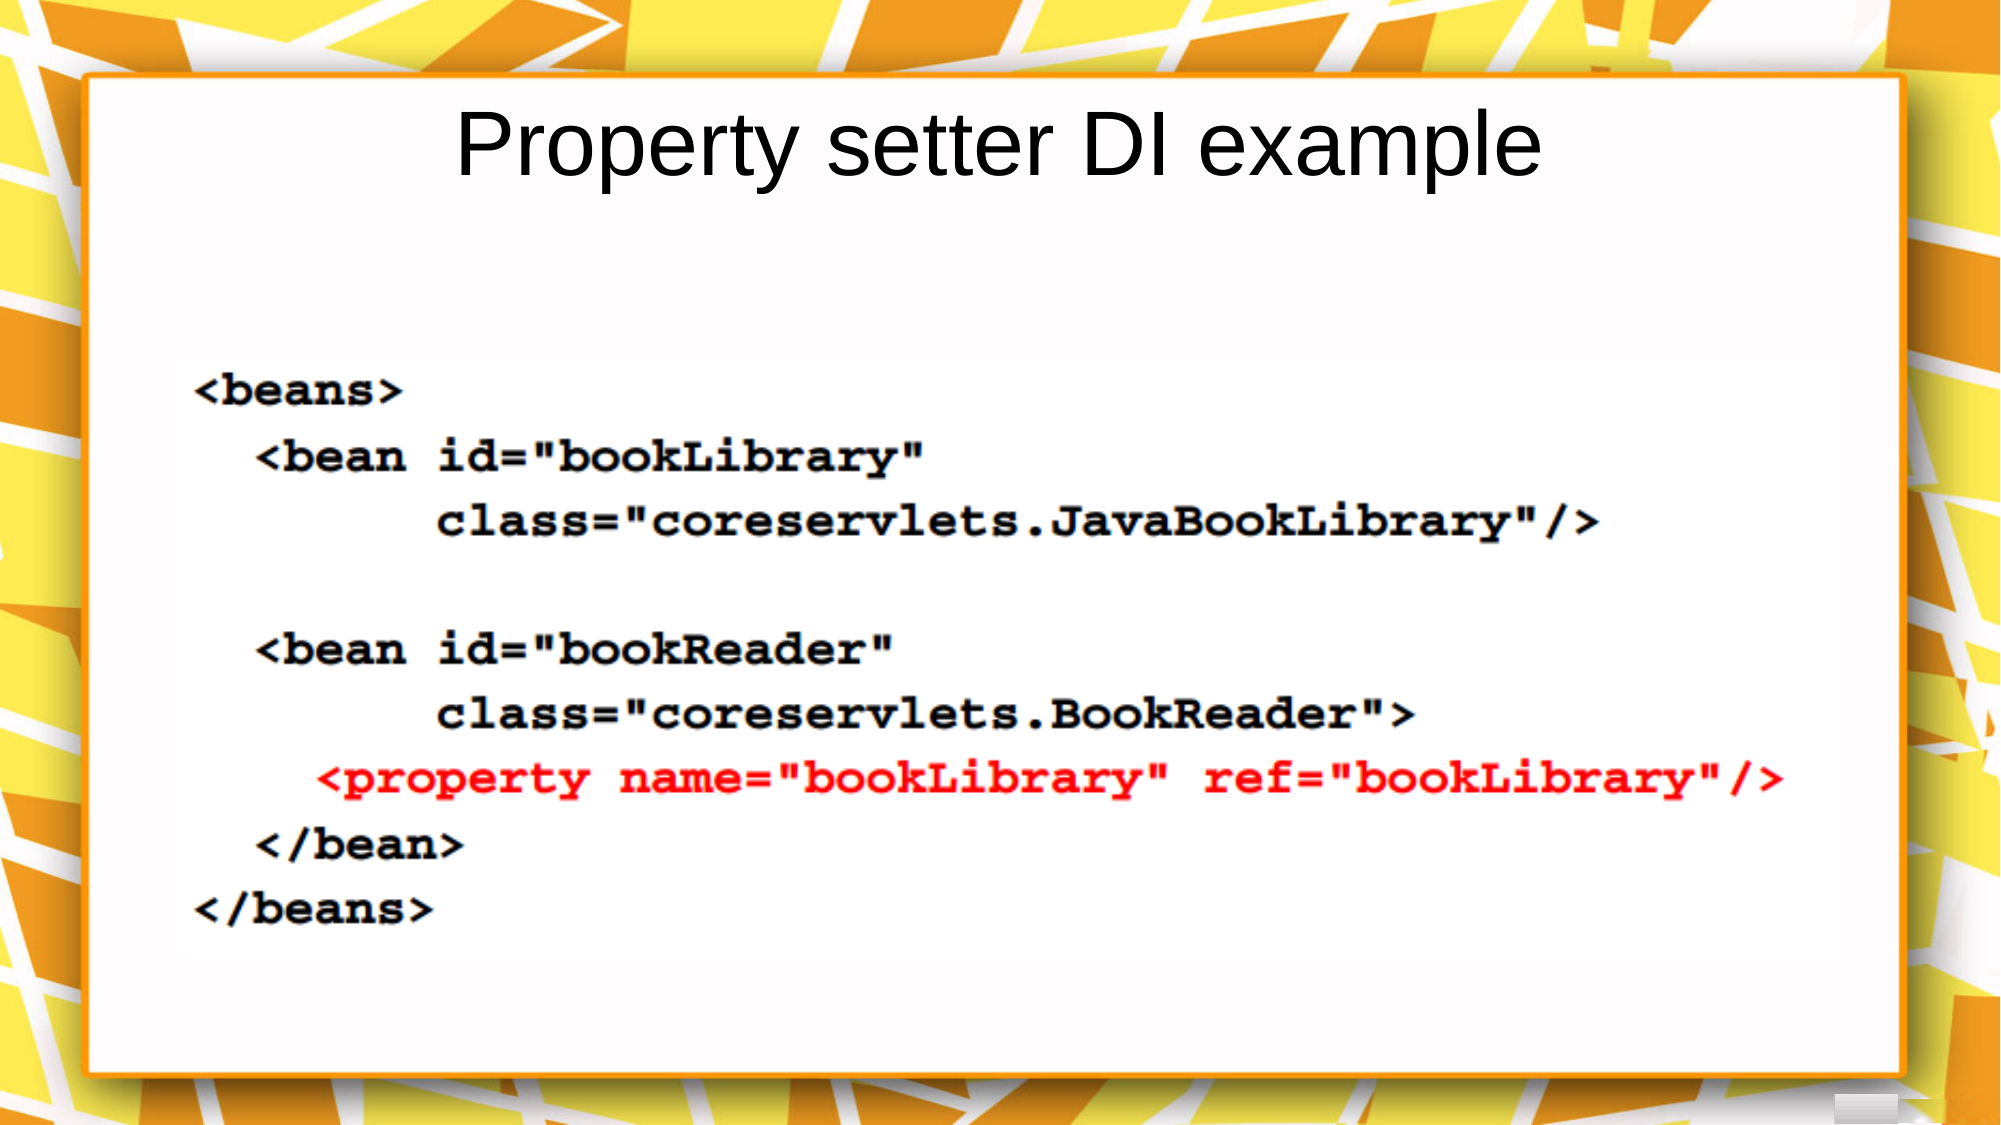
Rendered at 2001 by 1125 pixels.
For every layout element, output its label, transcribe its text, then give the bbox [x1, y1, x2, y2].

title Property setter DI example [99, 45, 1900, 233]
picture [0, 0, 2001, 1125]
